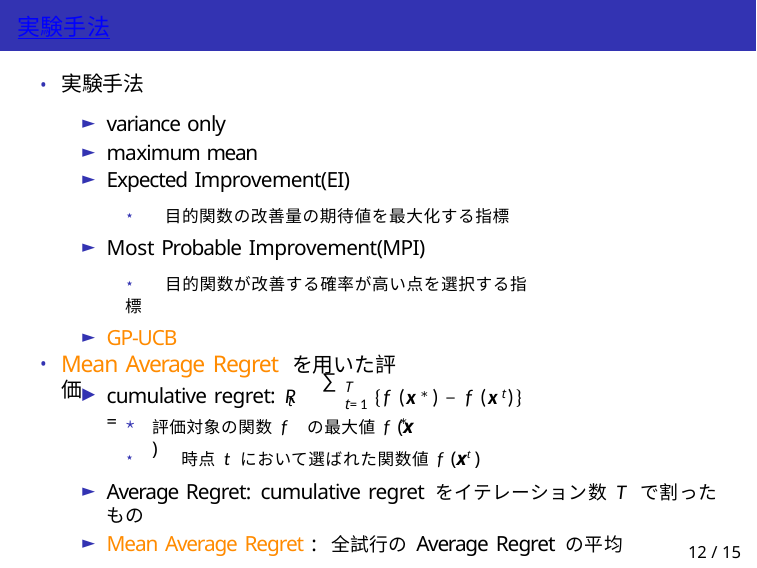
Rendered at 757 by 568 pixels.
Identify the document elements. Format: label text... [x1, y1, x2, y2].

title 実験手法 [15, 10, 112, 108]
text_box ⋆ [123, 411, 143, 430]
text_box 実験手法 variance only maximum mean Expected Improvement(EI) ⋆ 目的関数の改善量の期待値を最大化する指標 Most Probable Improvement(MPI) ⋆ 目的関数が改善する確率が高い点を選択する指標 GP-UCB [21, 54, 543, 350]
text_box {f (x∗) − f (xt)} [367, 380, 528, 409]
text_box Mean Average Regret を用いた評価 [36, 347, 403, 402]
text_box T [342, 376, 357, 392]
text_box 評価対象の関数 f の最大値 f (x ) [150, 412, 418, 430]
text_box ⋆ 時点 t において選ばれた関数値 f (xt) Average Regret: cumulative regret をイテレーション数 T で割ったもの Mean Average Regret : 全試行の Average Regret の平均 [73, 430, 733, 556]
text_box t=1 [342, 392, 375, 412]
text_box ▶ [80, 381, 98, 404]
text_box 12 / 15 [681, 543, 747, 562]
text_box cumulative regret: R = [104, 380, 320, 430]
text_box ∑ [321, 364, 348, 392]
